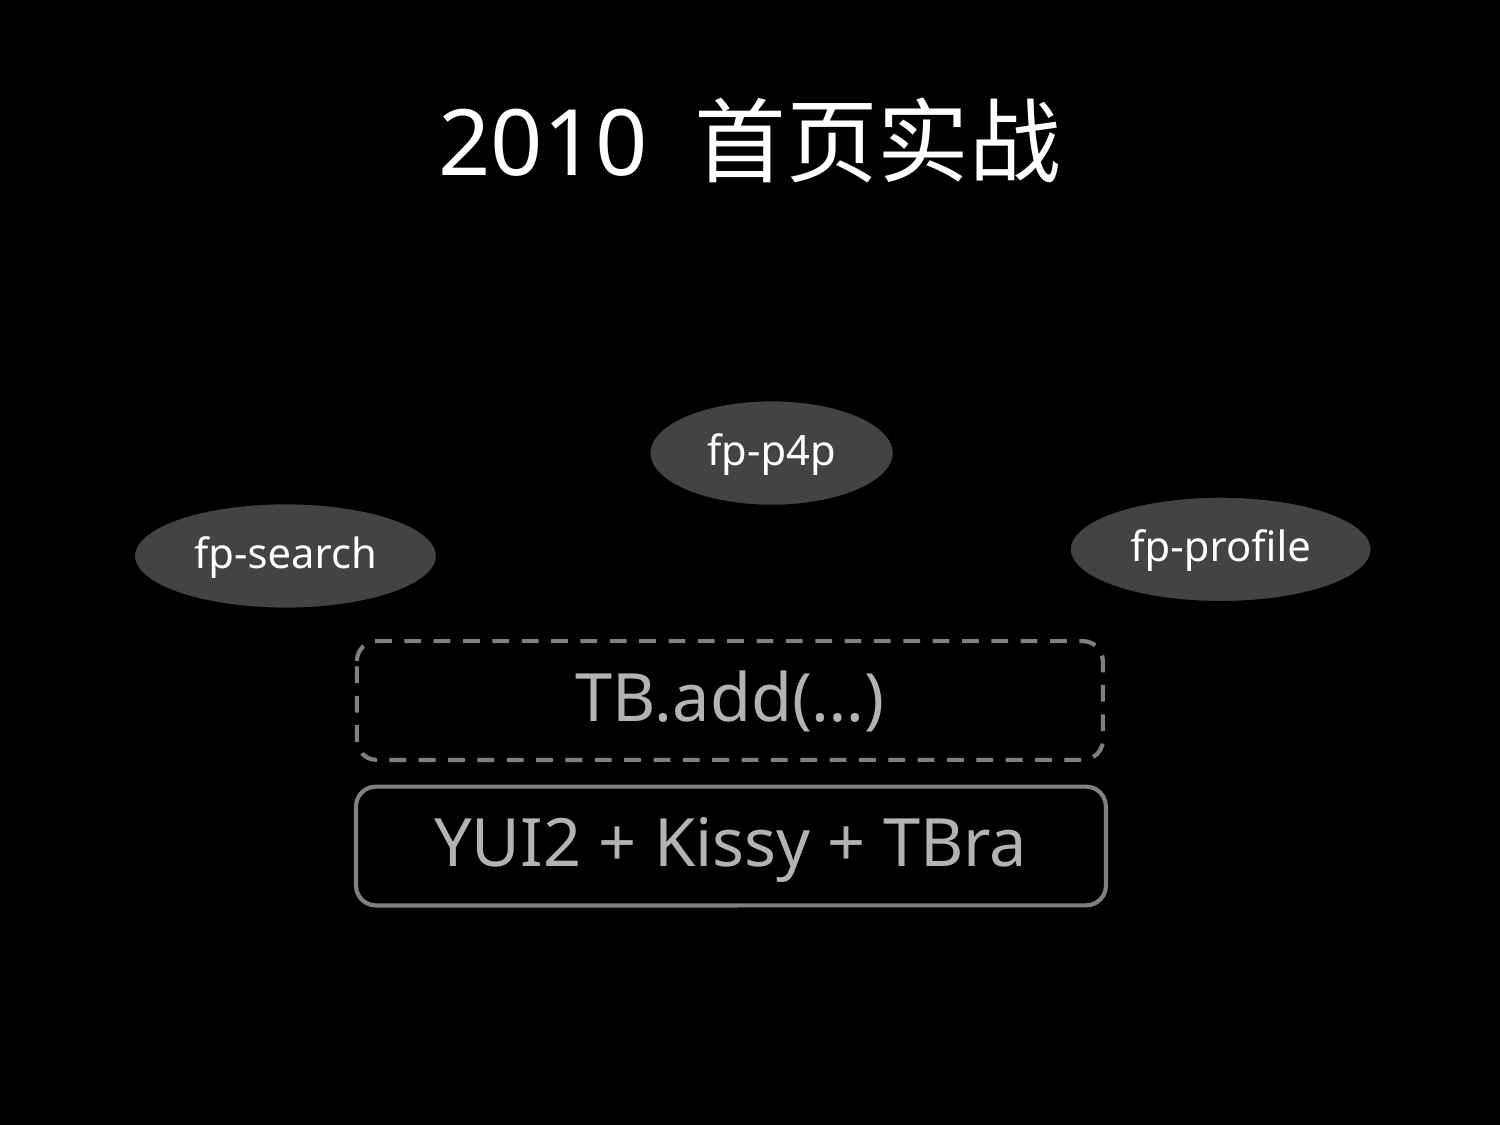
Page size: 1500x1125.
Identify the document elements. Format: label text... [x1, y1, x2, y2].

text_box fp-profile [1069, 496, 1372, 602]
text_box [355, 640, 1107, 906]
text_box fp-search [134, 503, 437, 609]
text_box fp-p4p [649, 400, 894, 506]
title 2010 首页实战 [74, 44, 1426, 233]
